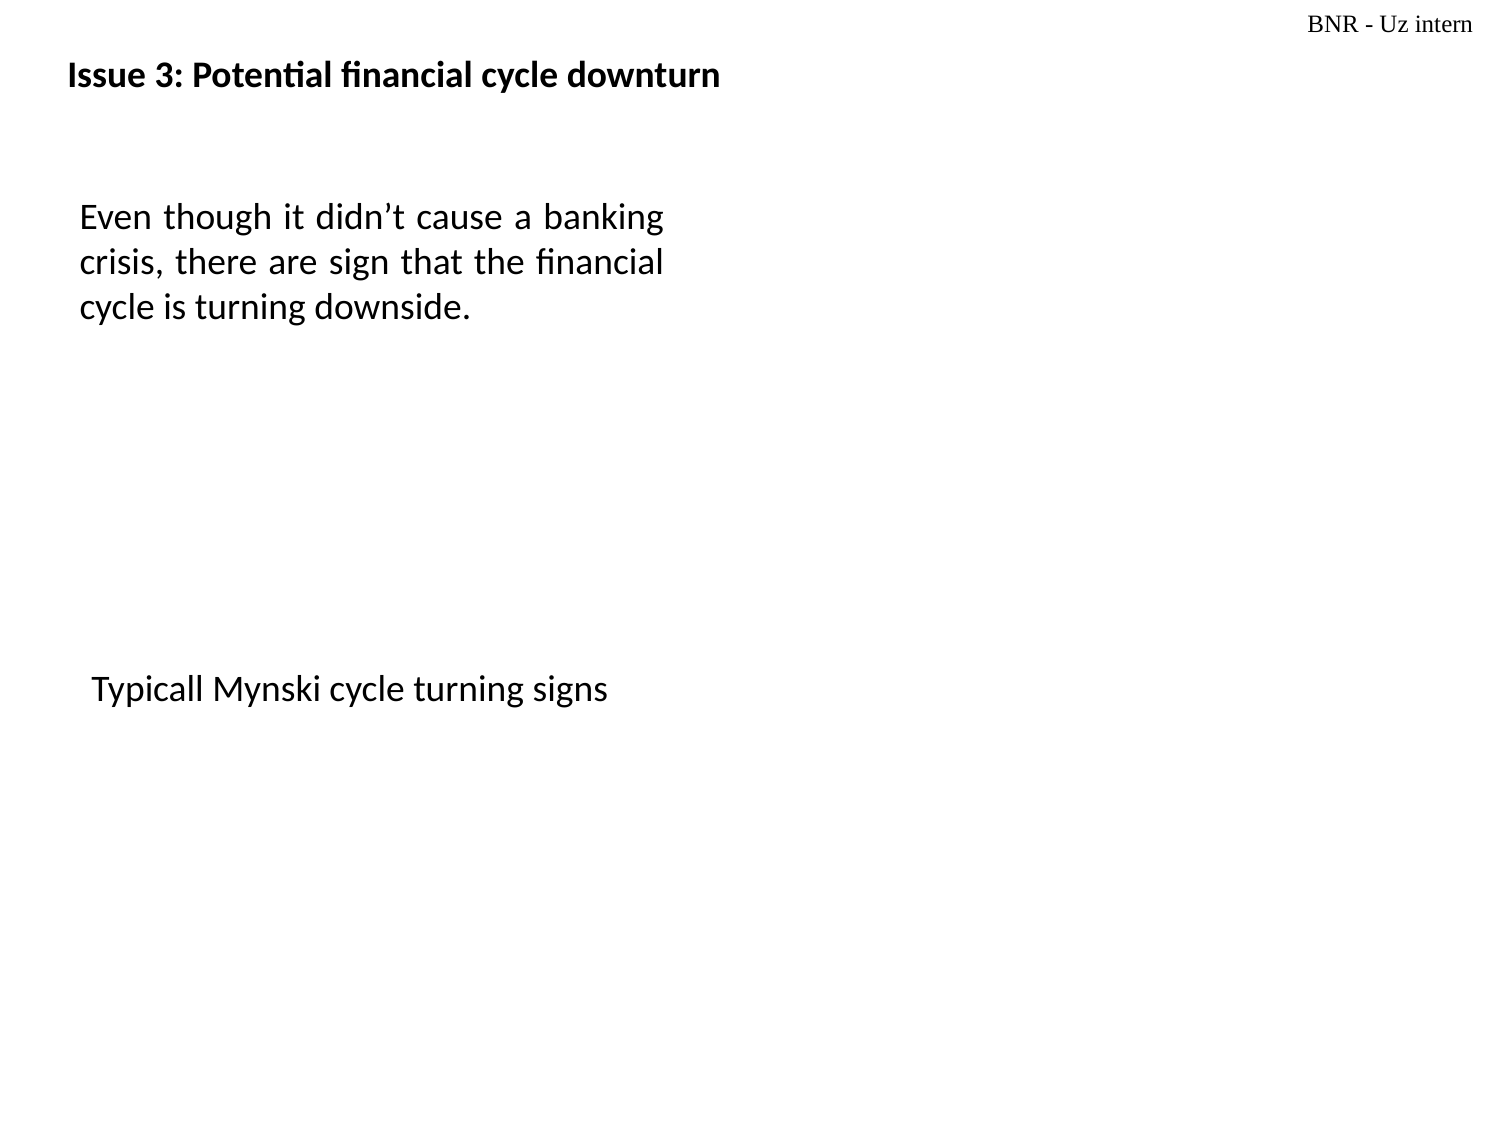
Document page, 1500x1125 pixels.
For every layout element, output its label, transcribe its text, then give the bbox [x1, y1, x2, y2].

text_box Issue 3: Potential financial cycle downturn [52, 42, 1010, 103]
text_box Even though it didn’t cause a banking crisis, there are sign that the financial cycle is turning downside. [64, 184, 680, 335]
text_box Typicall Mynski cycle turning signs [76, 656, 1451, 717]
